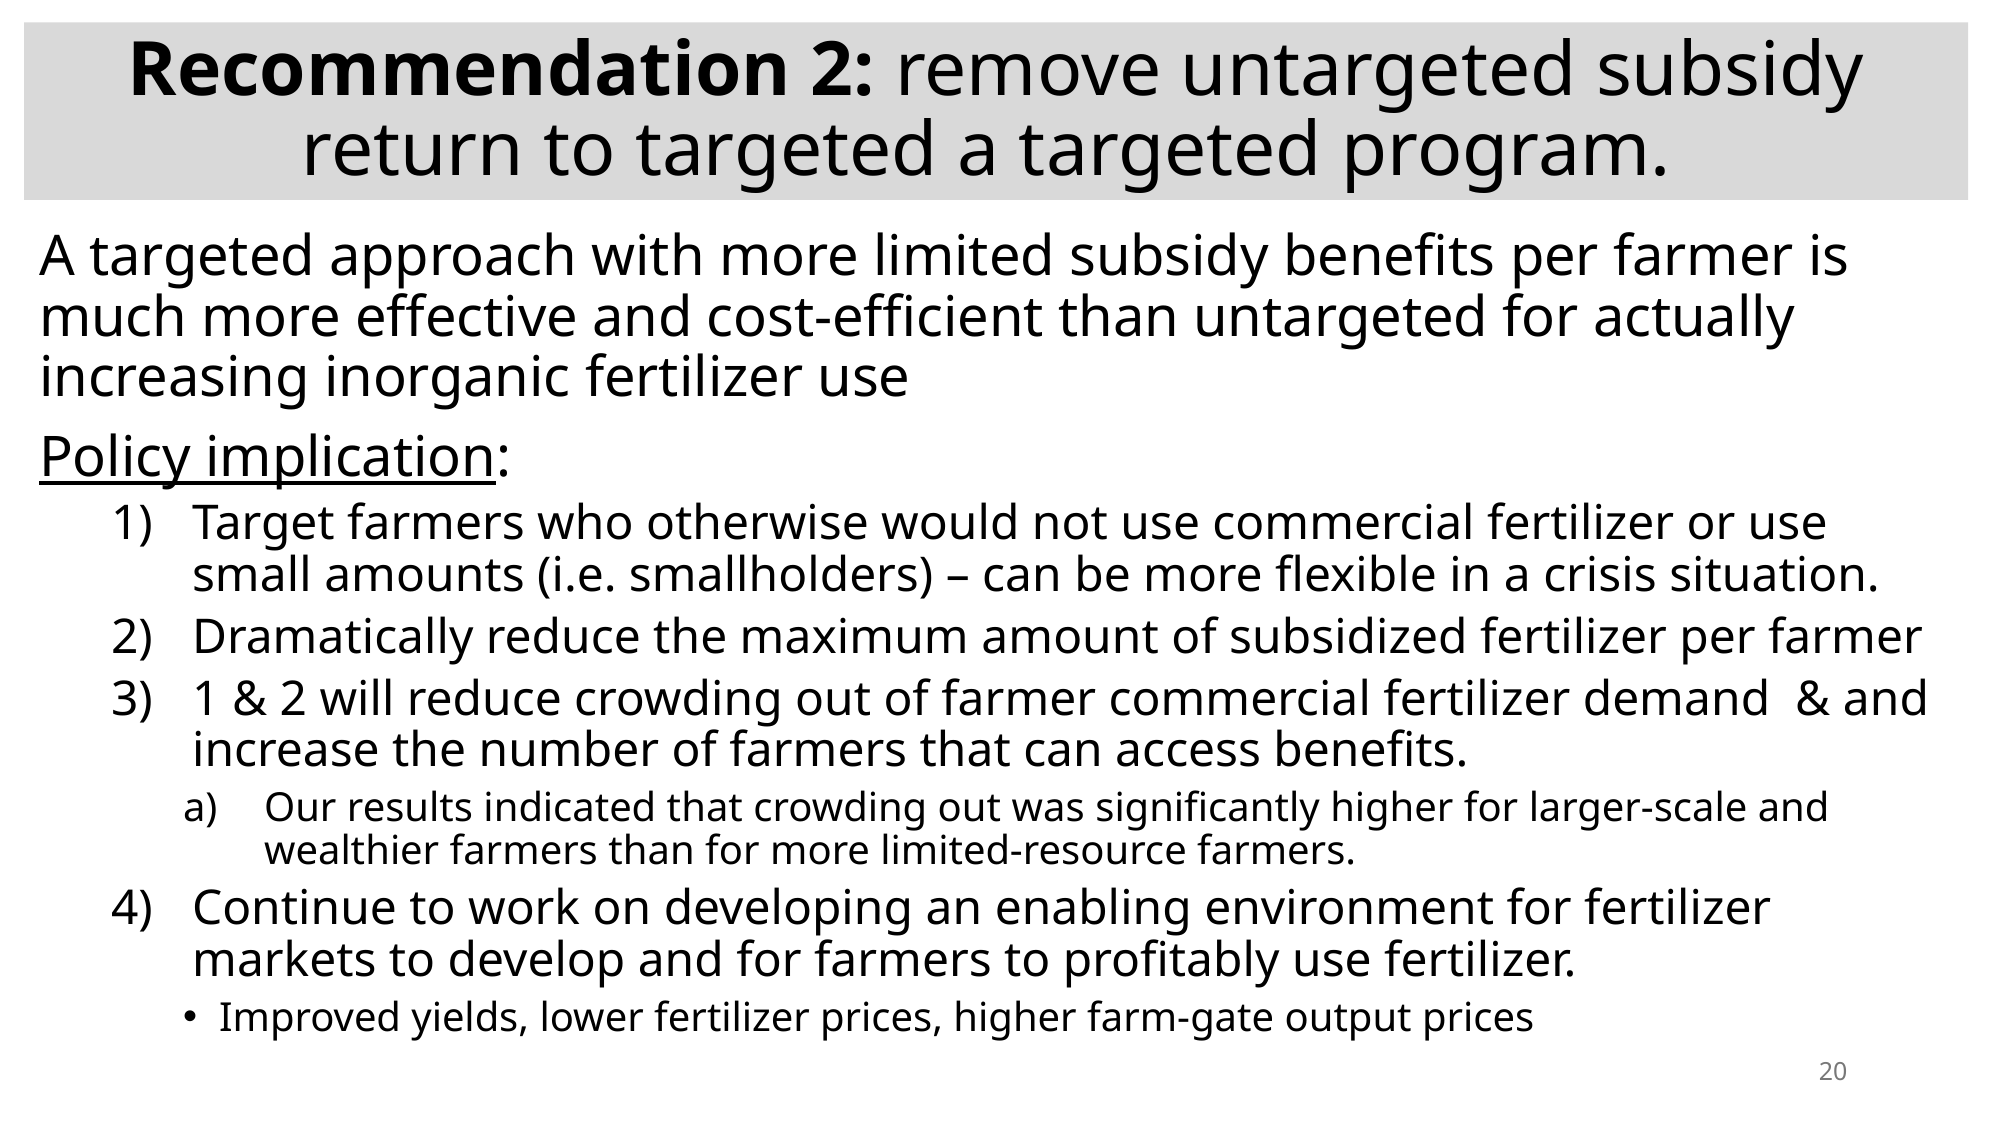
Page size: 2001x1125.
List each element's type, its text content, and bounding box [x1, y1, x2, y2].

list A targeted approach with more limited subsidy benefits per farmer is much more effective and cost-efficient than untargeted for actually increasing inorganic fertilizer use Policy implication: Target farmers who otherwise would not use commercial fertilizer or use small amounts (i.e. smallholders) – can be more flexible in a crisis situation. Dramatically reduce the maximum amount of subsidized fertilizer per farmer 1 & 2 will reduce crowding out of farmer commercial fertilizer demand & and increase the number of farmers that can access benefits. Our results indicated that crowding out was significantly higher for larger-scale and wealthier farmers than for more limited-resource farmers. Continue to work on developing an enabling environment for fertilizer markets to develop and for farmers to profitably use fertilizer. Improved yields, lower fertilizer prices, higher farm-gate output prices [24, 219, 1969, 1125]
title Recommendation 2: remove untargeted subsidy return to targeted a targeted program. [24, 22, 1969, 200]
slide_number 20 [1412, 1042, 1863, 1103]
